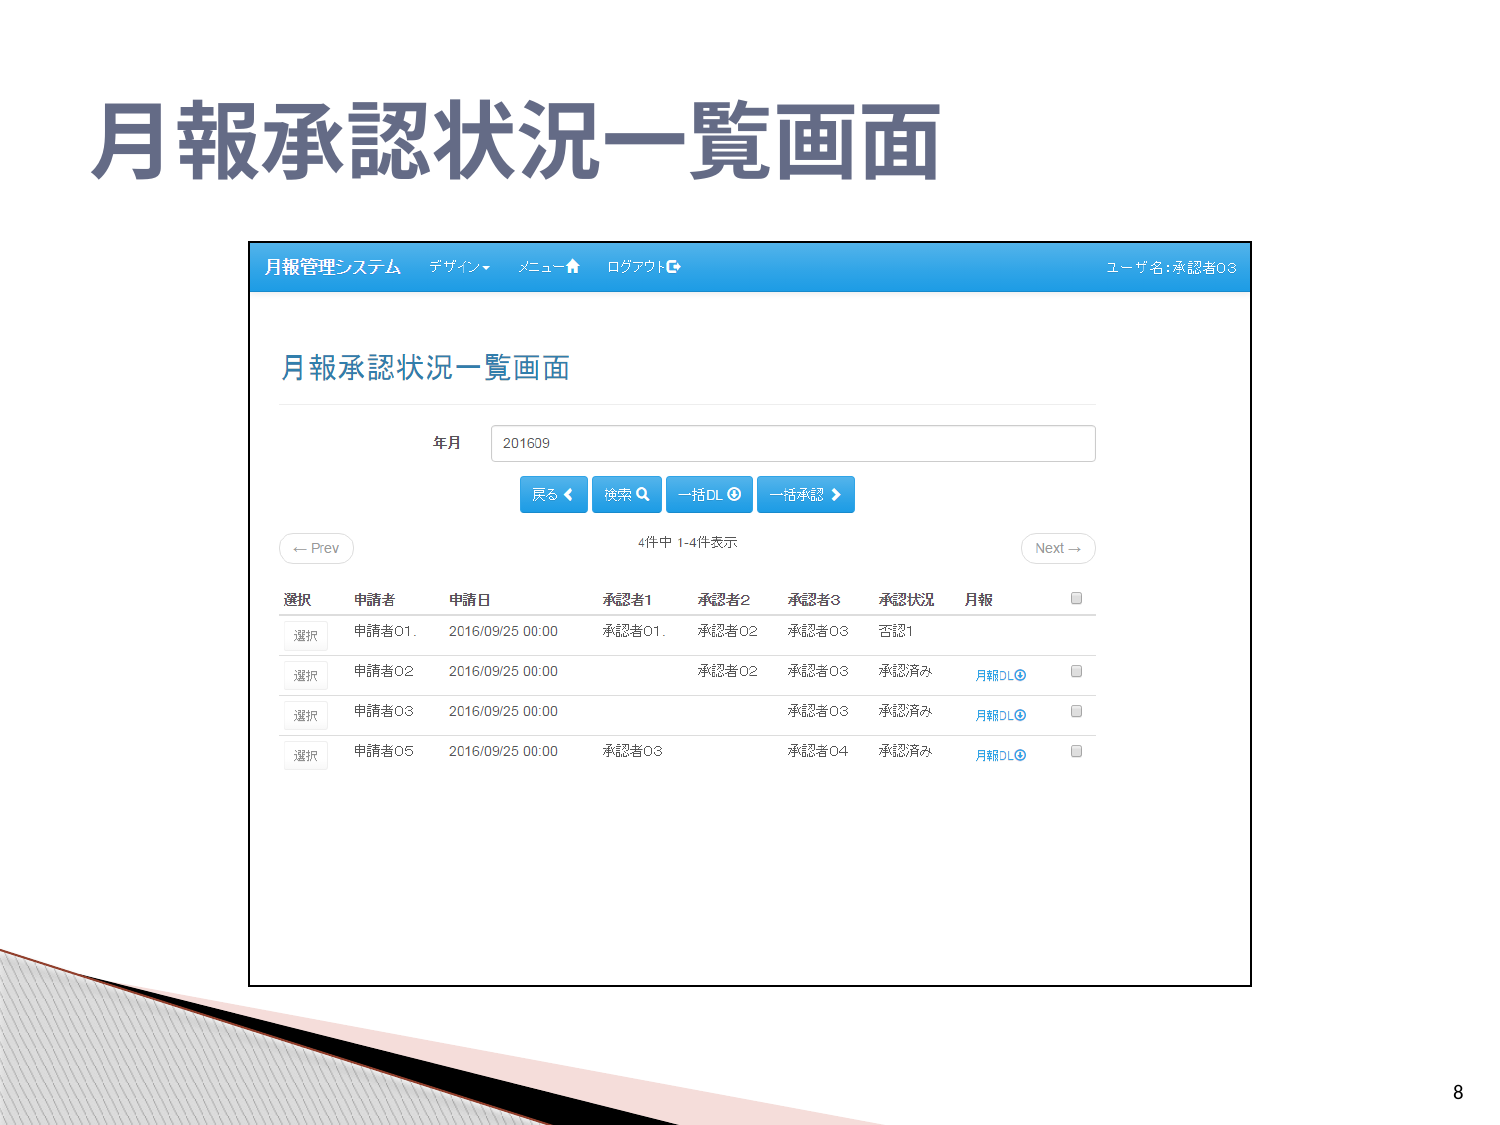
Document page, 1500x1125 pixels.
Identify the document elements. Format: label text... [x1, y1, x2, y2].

title 月報承認状況一覧画面 [75, 45, 1425, 233]
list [249, 242, 1251, 986]
slide_number 8 [1418, 1051, 1479, 1112]
